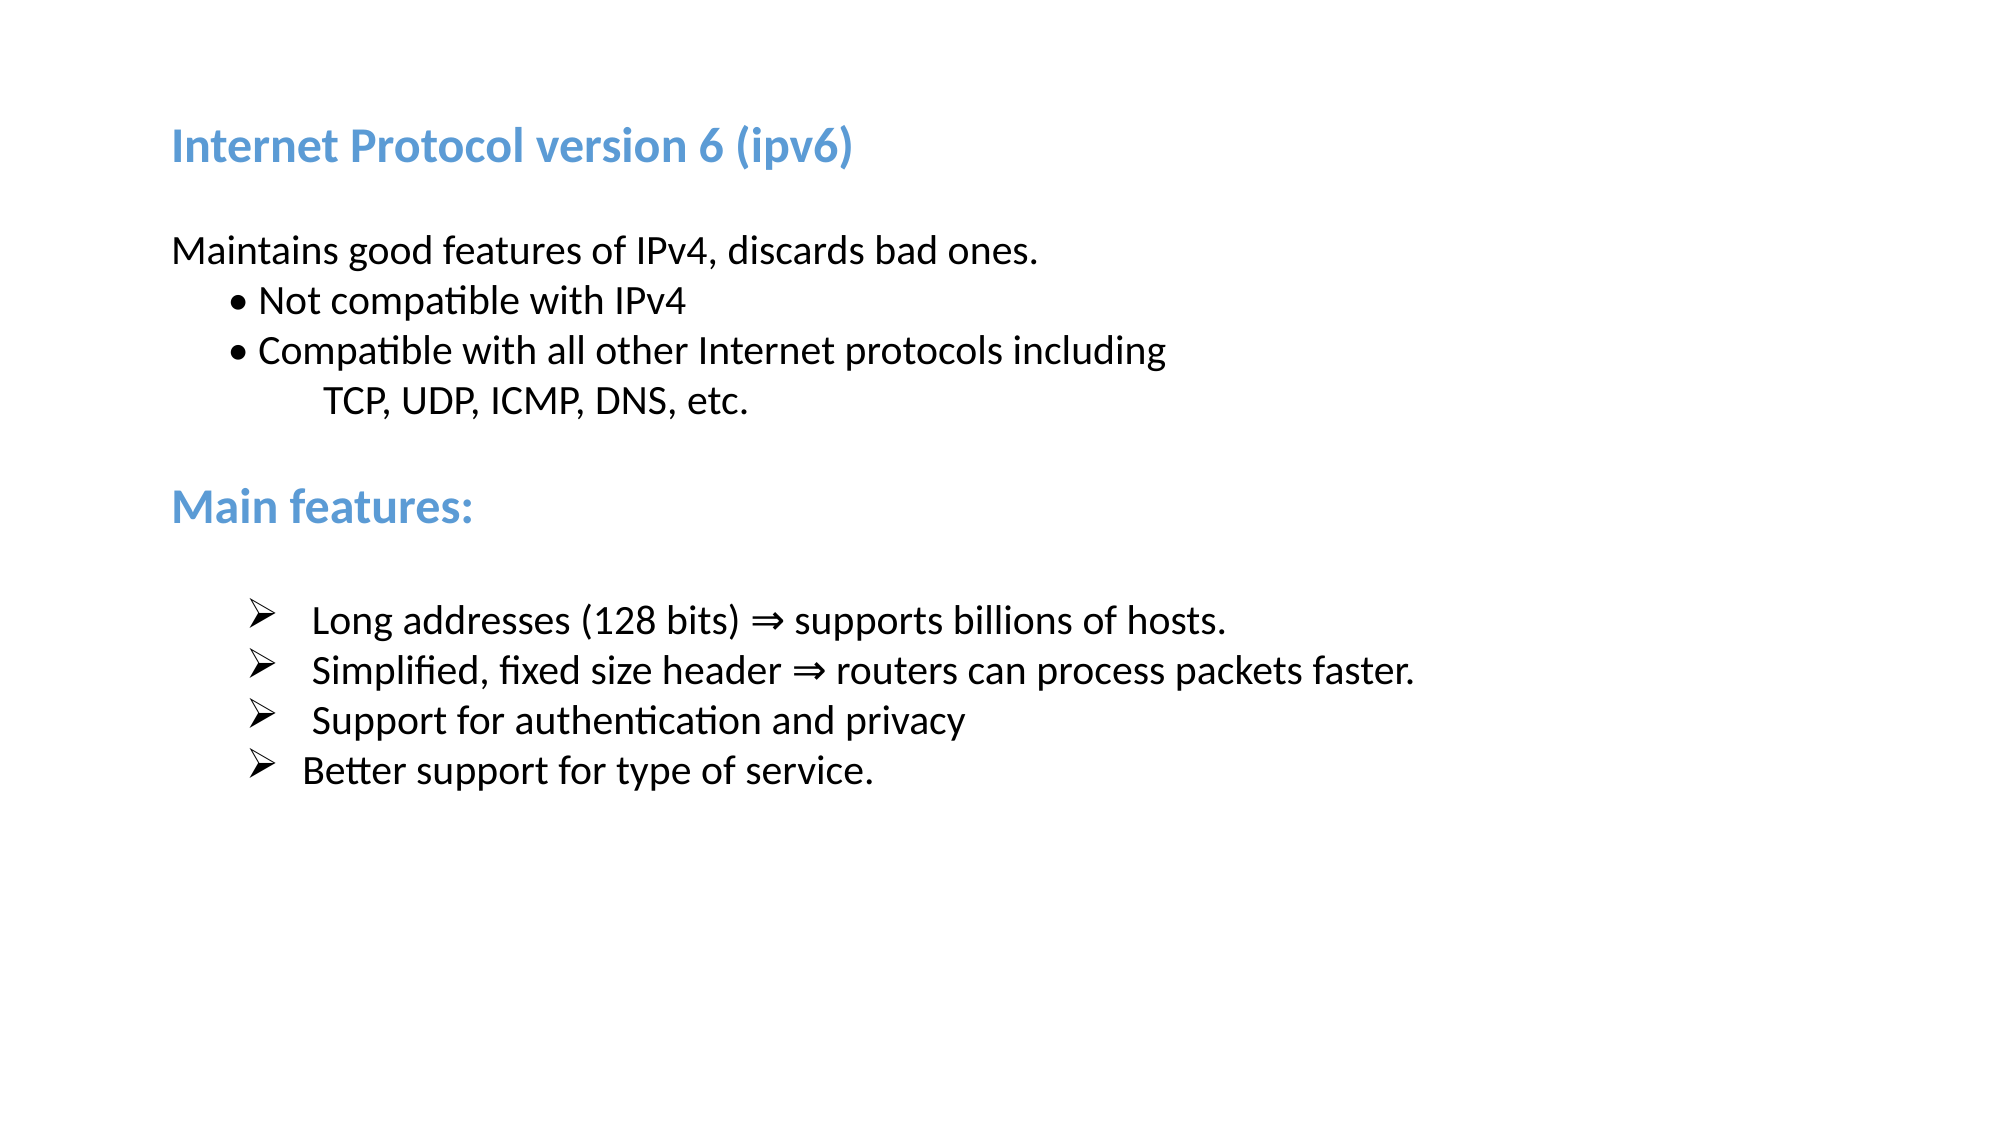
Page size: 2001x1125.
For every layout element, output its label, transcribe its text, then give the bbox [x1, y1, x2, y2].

text_box Internet Protocol version 6 (ipv6) Maintains good features of IPv4, discards bad ones. • Not compatible with IPv4 • Compatible with all other Internet protocols including TCP, UDP, ICMP, DNS, etc. Main features: Long addresses (128 bits) ⇒ supports billions of hosts. Simplified, fixed size header ⇒ routers can process packets faster. Support for authentication and privacy Better support for type of service. [156, 105, 1619, 801]
